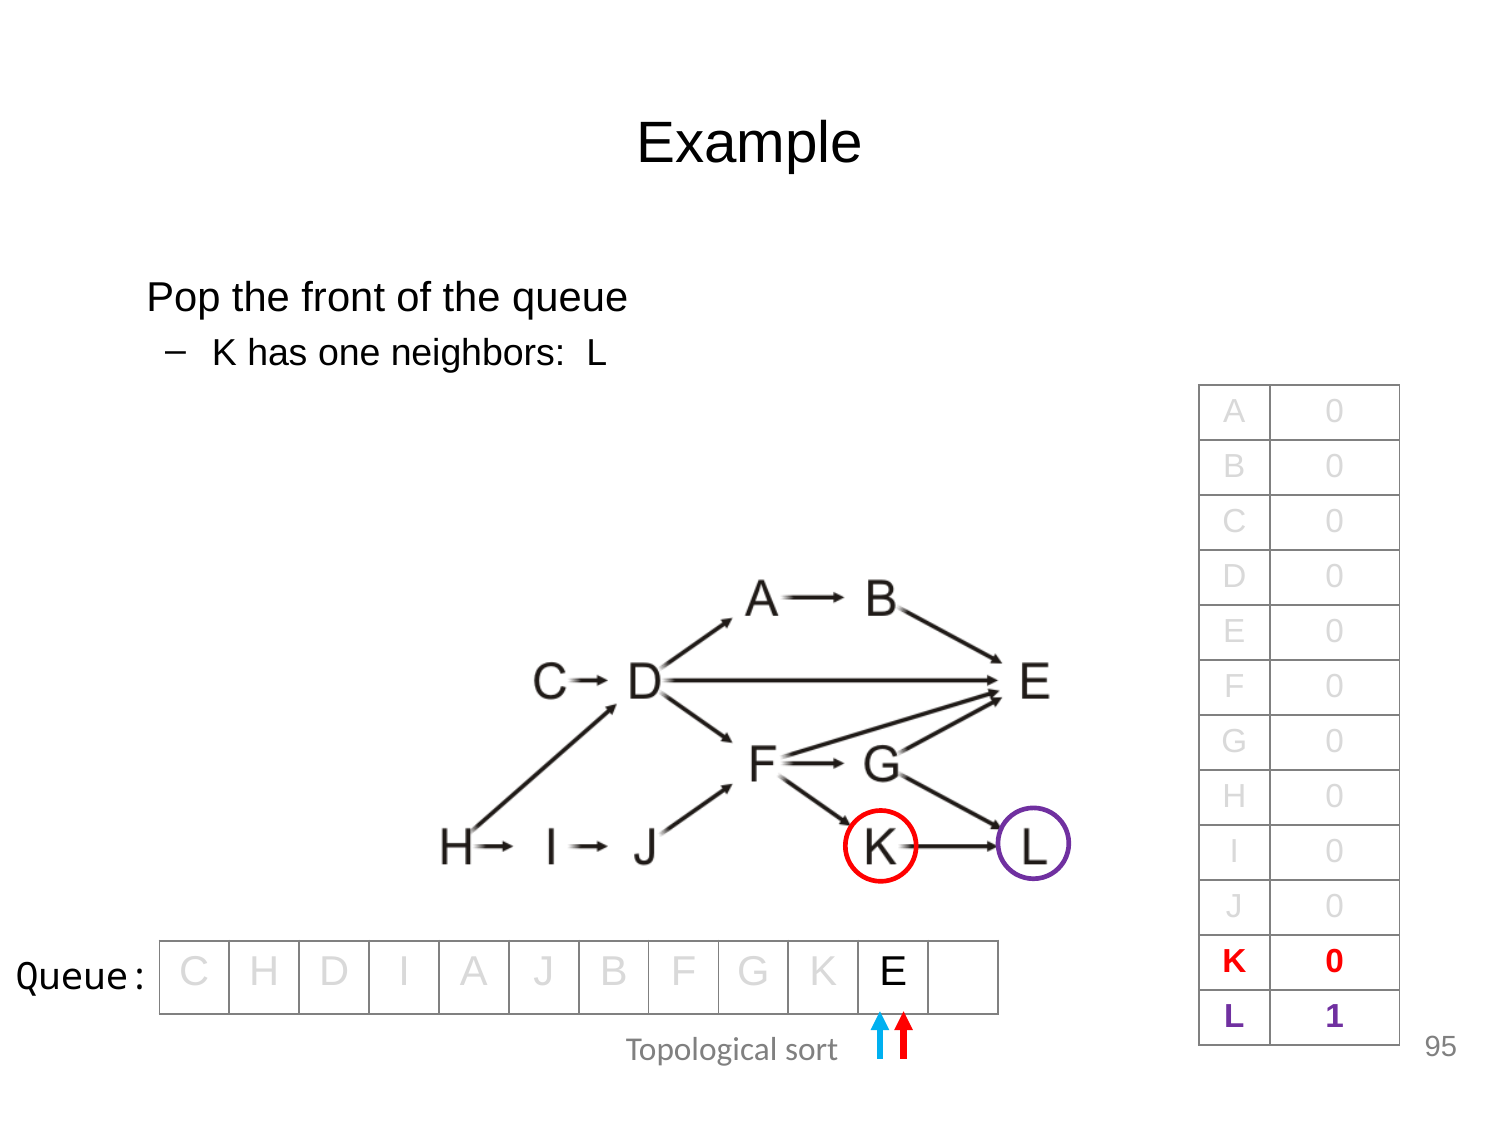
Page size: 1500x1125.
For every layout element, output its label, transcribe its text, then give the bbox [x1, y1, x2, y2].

list Pop the front of the queue K has one neighbors: L [74, 262, 1426, 1006]
table_cell F [1200, 661, 1269, 714]
table_cell 0 [1271, 441, 1399, 494]
table_header D [300, 942, 368, 1013]
title Example [74, 44, 1426, 233]
table_header E [859, 942, 927, 1013]
table_header 0 [1271, 386, 1399, 439]
table_cell 0 [1271, 771, 1399, 824]
table_cell L [1200, 991, 1269, 1044]
table_cell K [1200, 936, 1269, 989]
table_cell 0 [1271, 826, 1399, 879]
text_box Queue: [1, 944, 166, 1005]
table_header G [719, 942, 787, 1013]
table_header [929, 942, 997, 1013]
table_cell 0 [1271, 551, 1399, 604]
picture [418, 562, 1081, 882]
table_header A [1200, 386, 1269, 439]
table_cell G [1200, 716, 1269, 769]
table_cell D [1200, 551, 1269, 604]
table_header B [580, 942, 648, 1013]
table_cell C [1200, 496, 1269, 549]
table_header H [230, 942, 298, 1013]
table_cell E [1200, 606, 1269, 659]
table_cell 0 [1271, 936, 1399, 989]
table_cell 0 [1271, 496, 1399, 549]
table_cell J [1200, 881, 1269, 934]
table_header A [440, 942, 508, 1013]
table_cell 0 [1271, 881, 1399, 934]
table_header C [160, 942, 228, 1013]
table_header J [510, 942, 578, 1013]
table_cell I [1200, 826, 1269, 879]
table_cell 0 [1271, 606, 1399, 659]
table_header I [370, 942, 438, 1013]
table_cell B [1200, 441, 1269, 494]
table_cell 1 [1271, 991, 1399, 1044]
table_cell 0 [1271, 661, 1399, 714]
table_header K [789, 942, 857, 1013]
table_header F [649, 942, 718, 1013]
table_cell H [1200, 771, 1269, 824]
table_cell 0 [1271, 716, 1399, 769]
